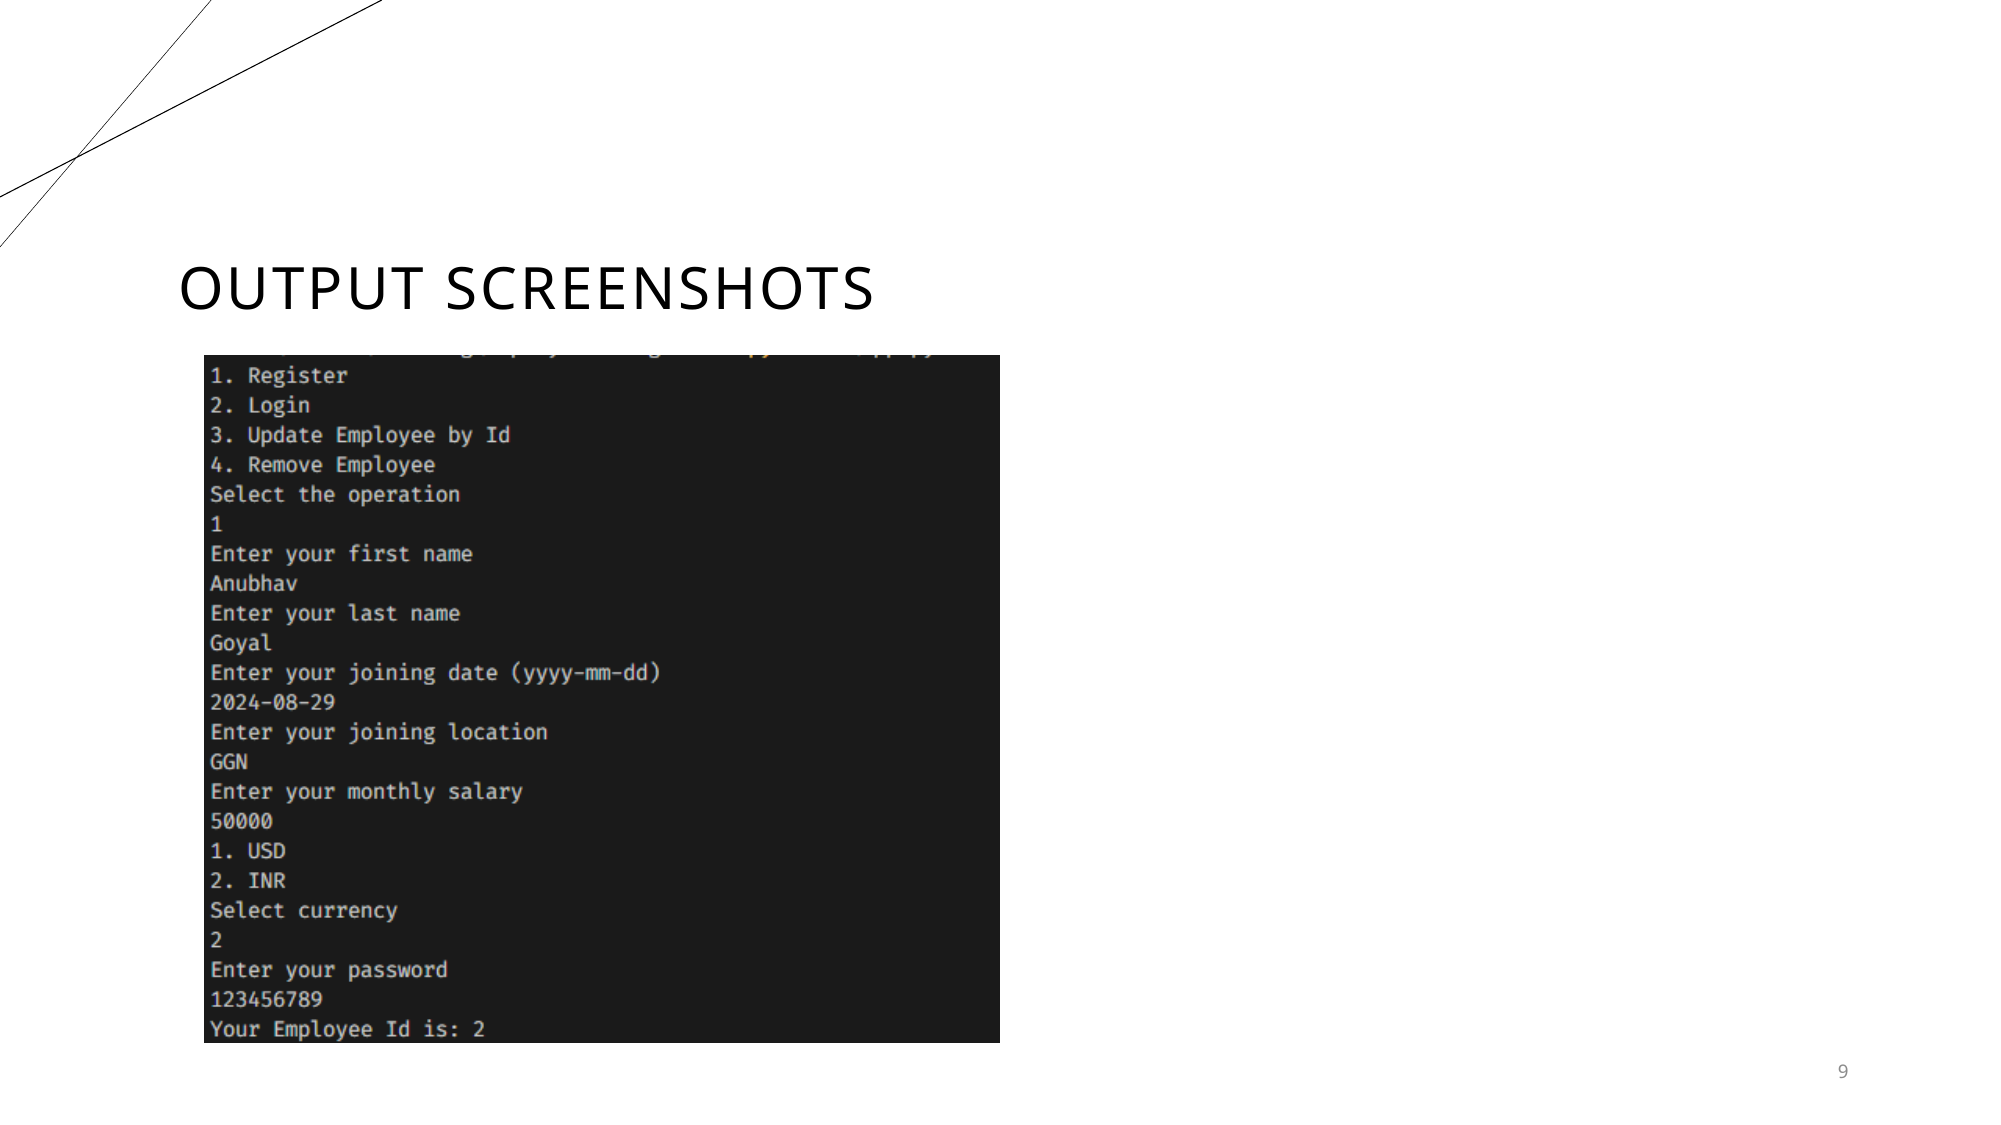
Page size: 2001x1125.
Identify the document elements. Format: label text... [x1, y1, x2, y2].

slide_number 9 [1701, 1042, 1864, 1103]
picture [204, 355, 1000, 1043]
text_box Output ScreenShots [163, 252, 891, 330]
